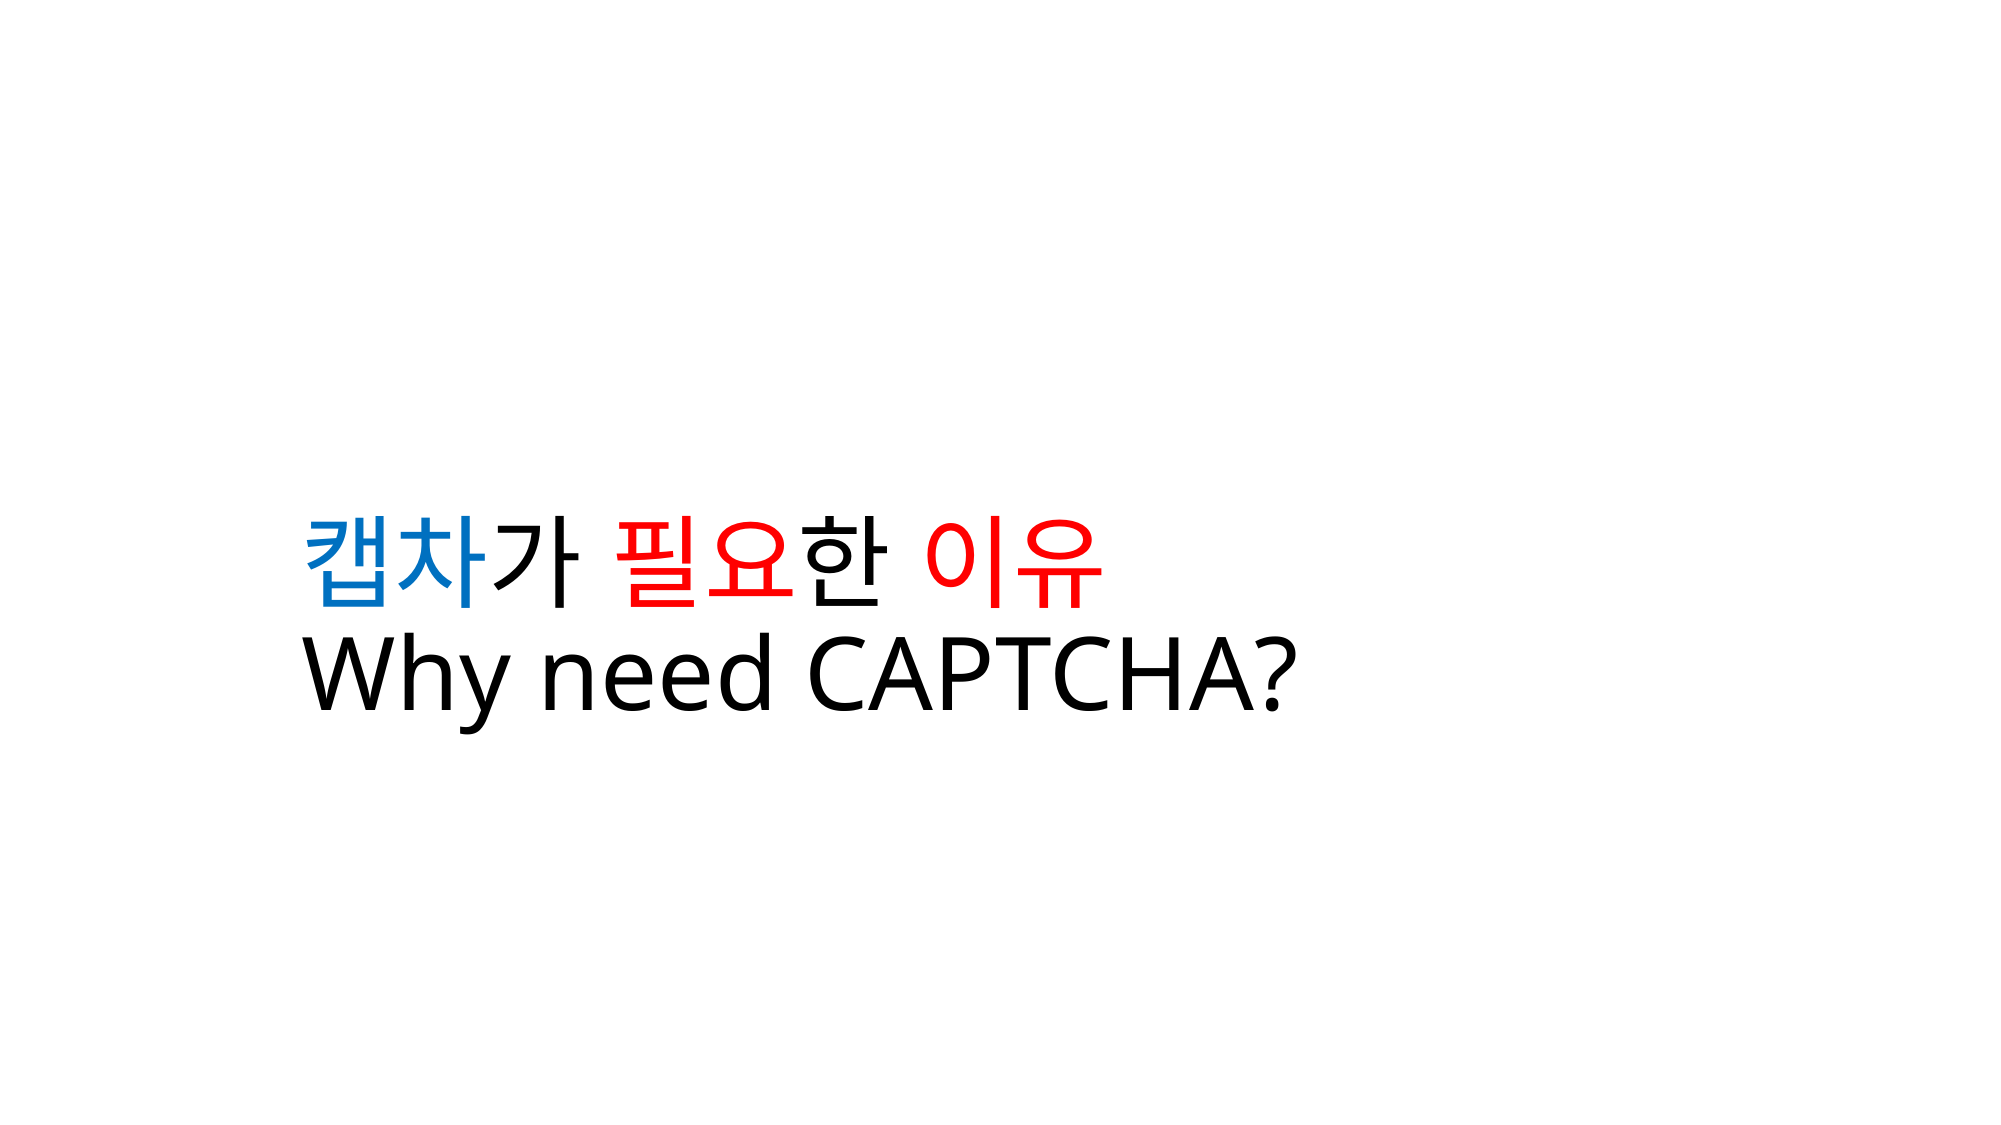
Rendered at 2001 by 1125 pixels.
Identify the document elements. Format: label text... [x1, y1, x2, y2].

text_box 캡차가 필요한 이유 Why need CAPTCHA? [286, 505, 1814, 743]
